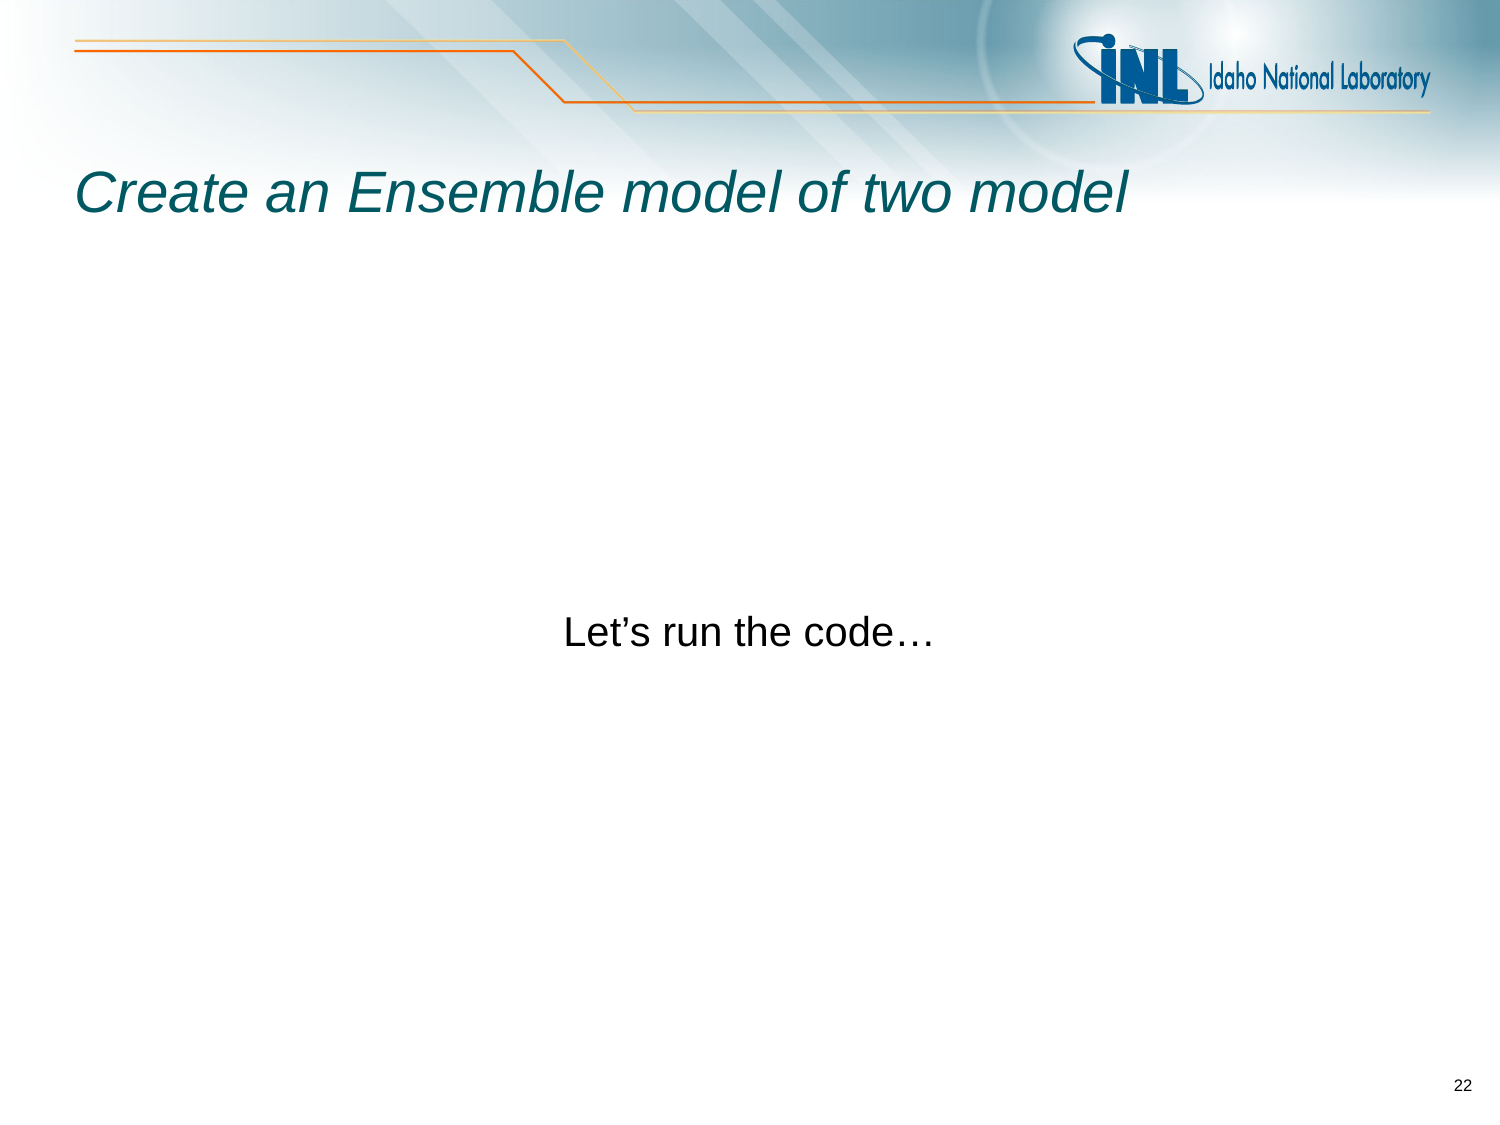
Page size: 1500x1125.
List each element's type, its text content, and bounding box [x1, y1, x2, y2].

slide_number 22 [1429, 1074, 1473, 1096]
picture [0, 0, 1500, 202]
title Create an Ensemble model of two model [74, 164, 1425, 227]
list Let’s run the code… [74, 262, 1425, 1005]
